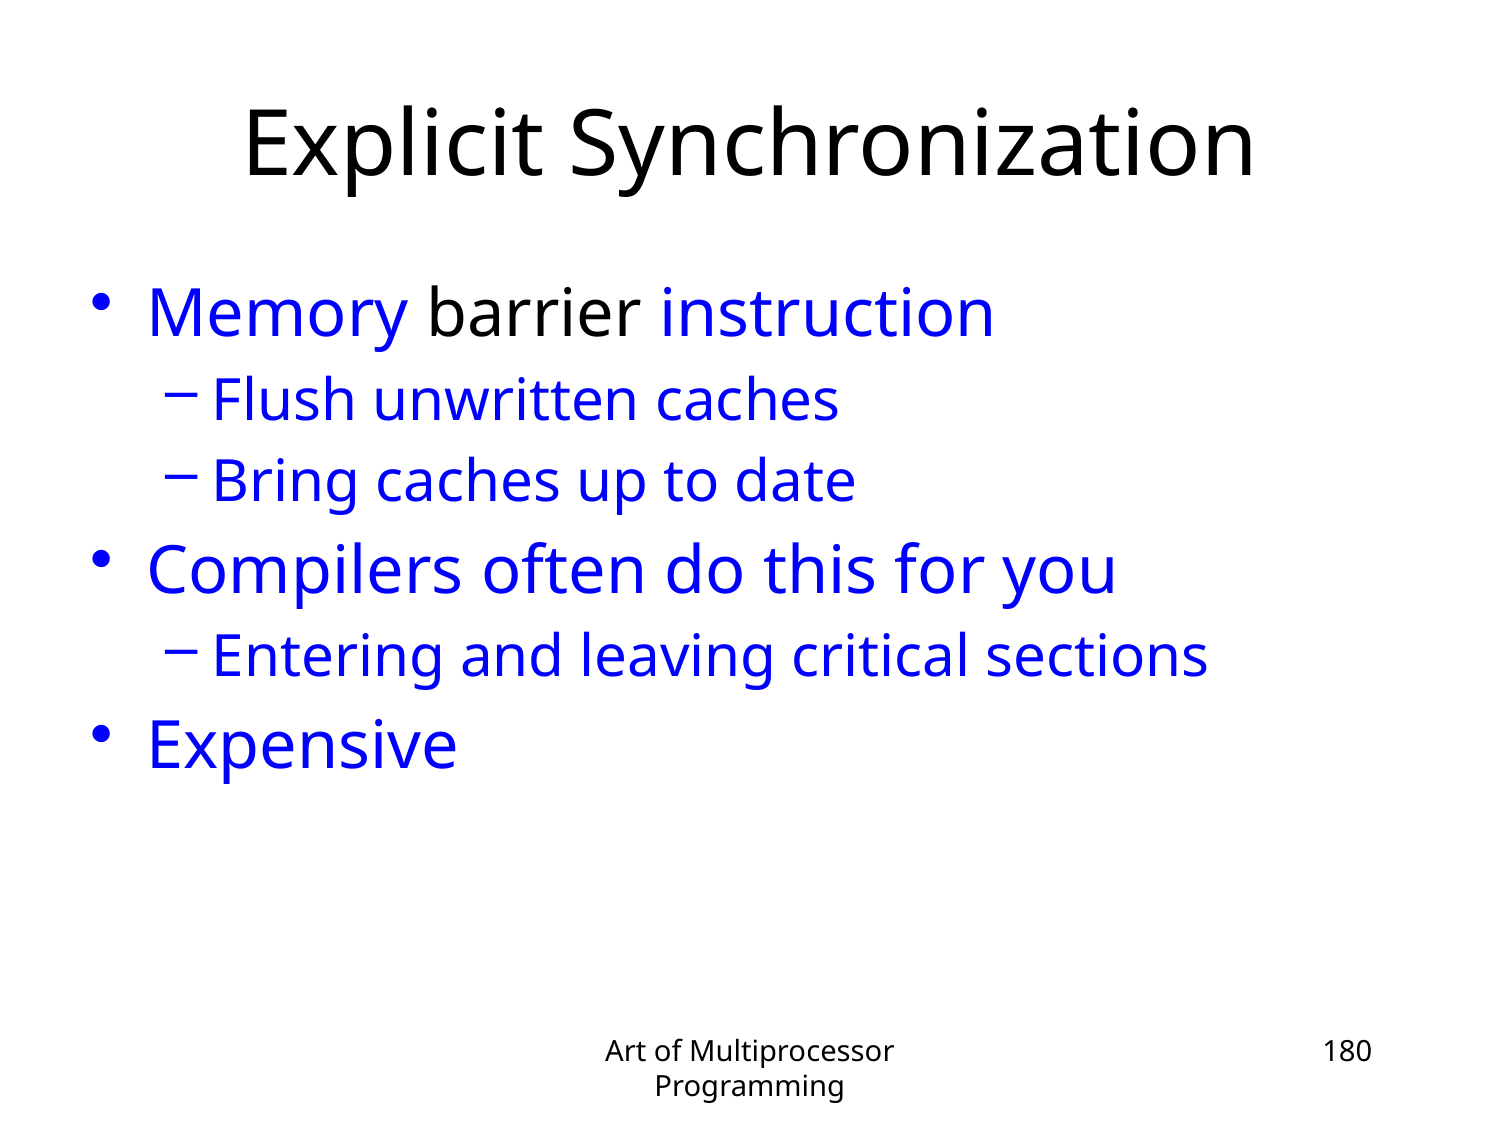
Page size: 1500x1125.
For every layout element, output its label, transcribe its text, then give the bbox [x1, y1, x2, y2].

footer Art of Multiprocessor Programming [512, 1024, 988, 1101]
list Memory barrier instruction Flush unwritten caches Bring caches up to date Compilers often do this for you Entering and leaving critical sections Expensive [74, 262, 1426, 1006]
title Explicit Synchronization [74, 44, 1426, 233]
slide_number 180 [1074, 1024, 1388, 1101]
